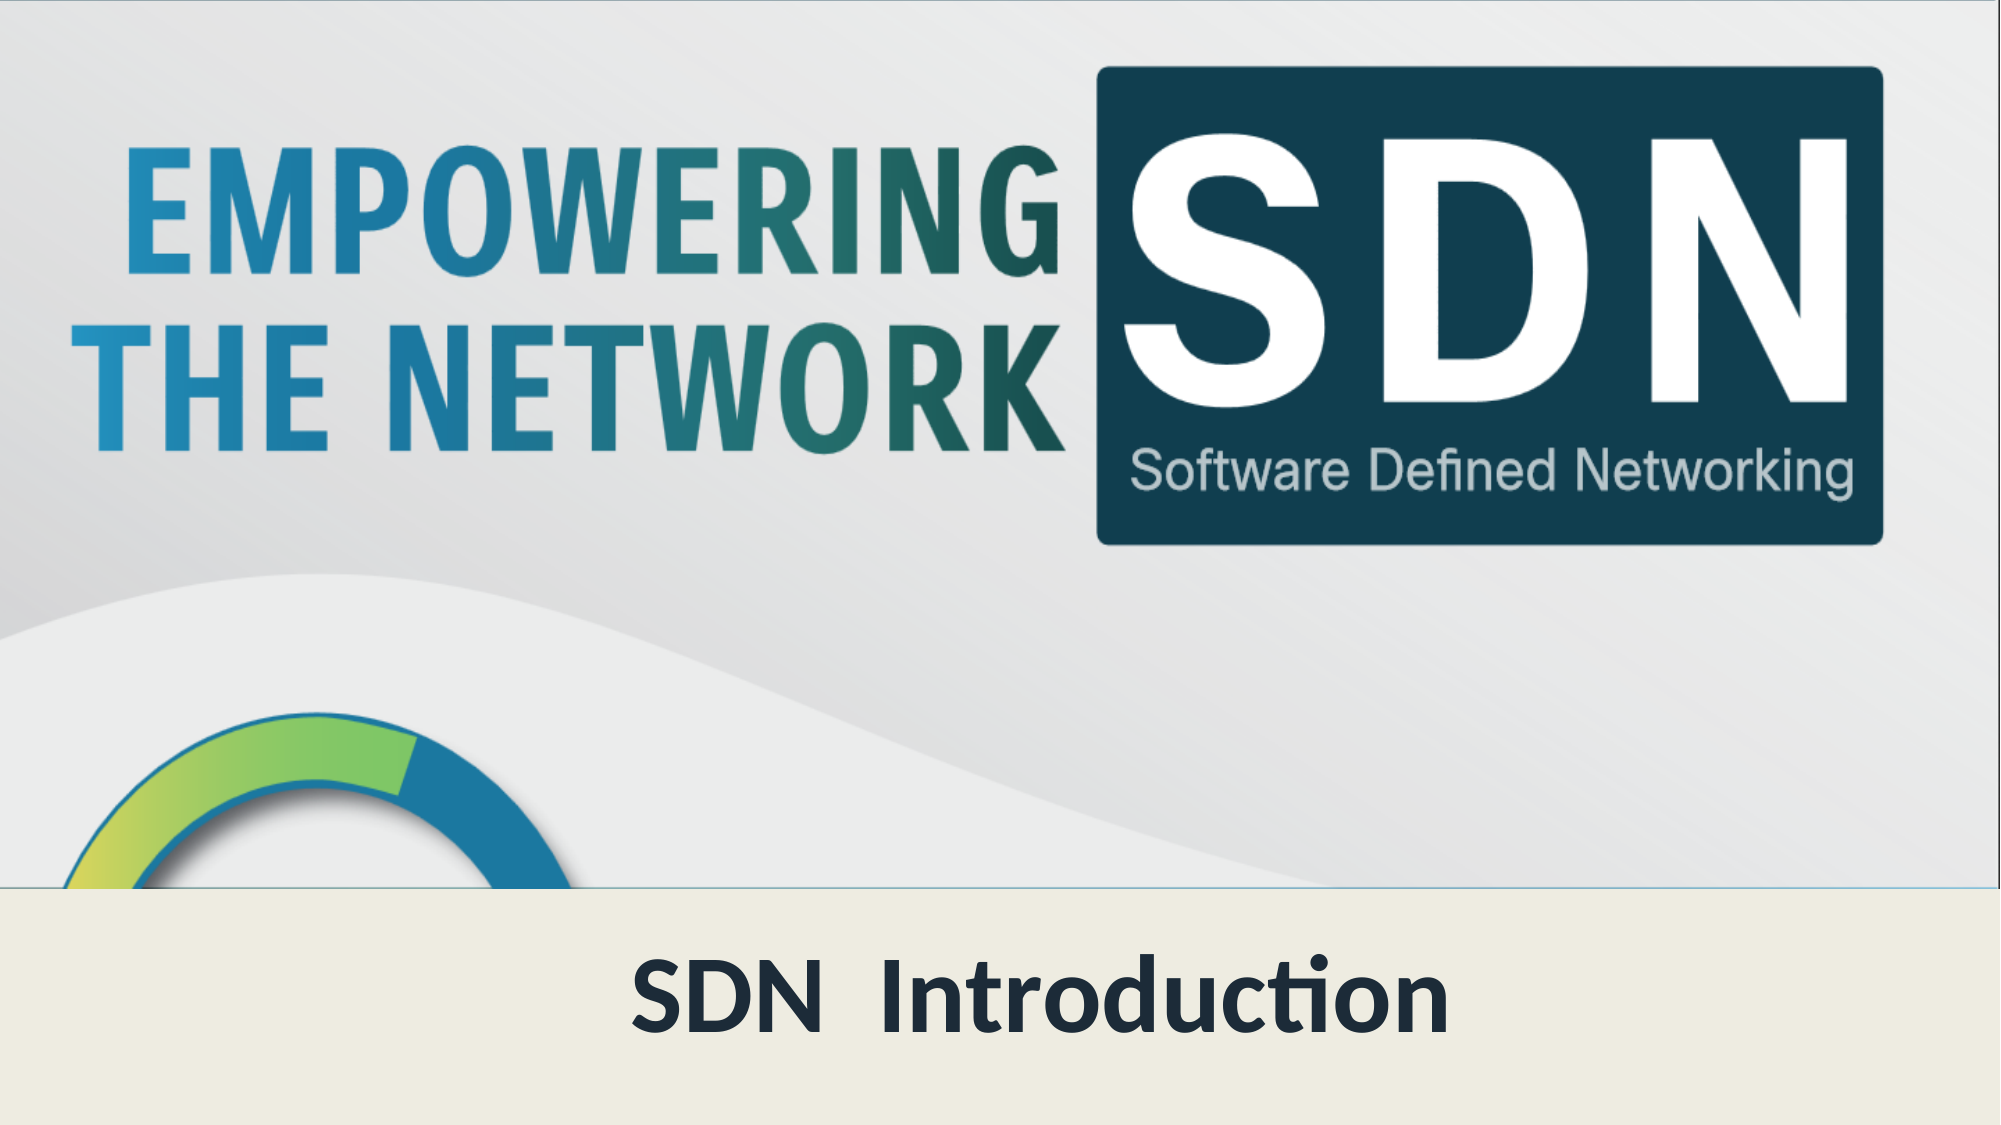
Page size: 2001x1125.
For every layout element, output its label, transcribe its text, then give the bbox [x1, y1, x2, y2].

picture [0, 0, 2000, 890]
text_box [534, 1030, 1468, 1105]
text_box SDN Introduction [615, 913, 1468, 1030]
